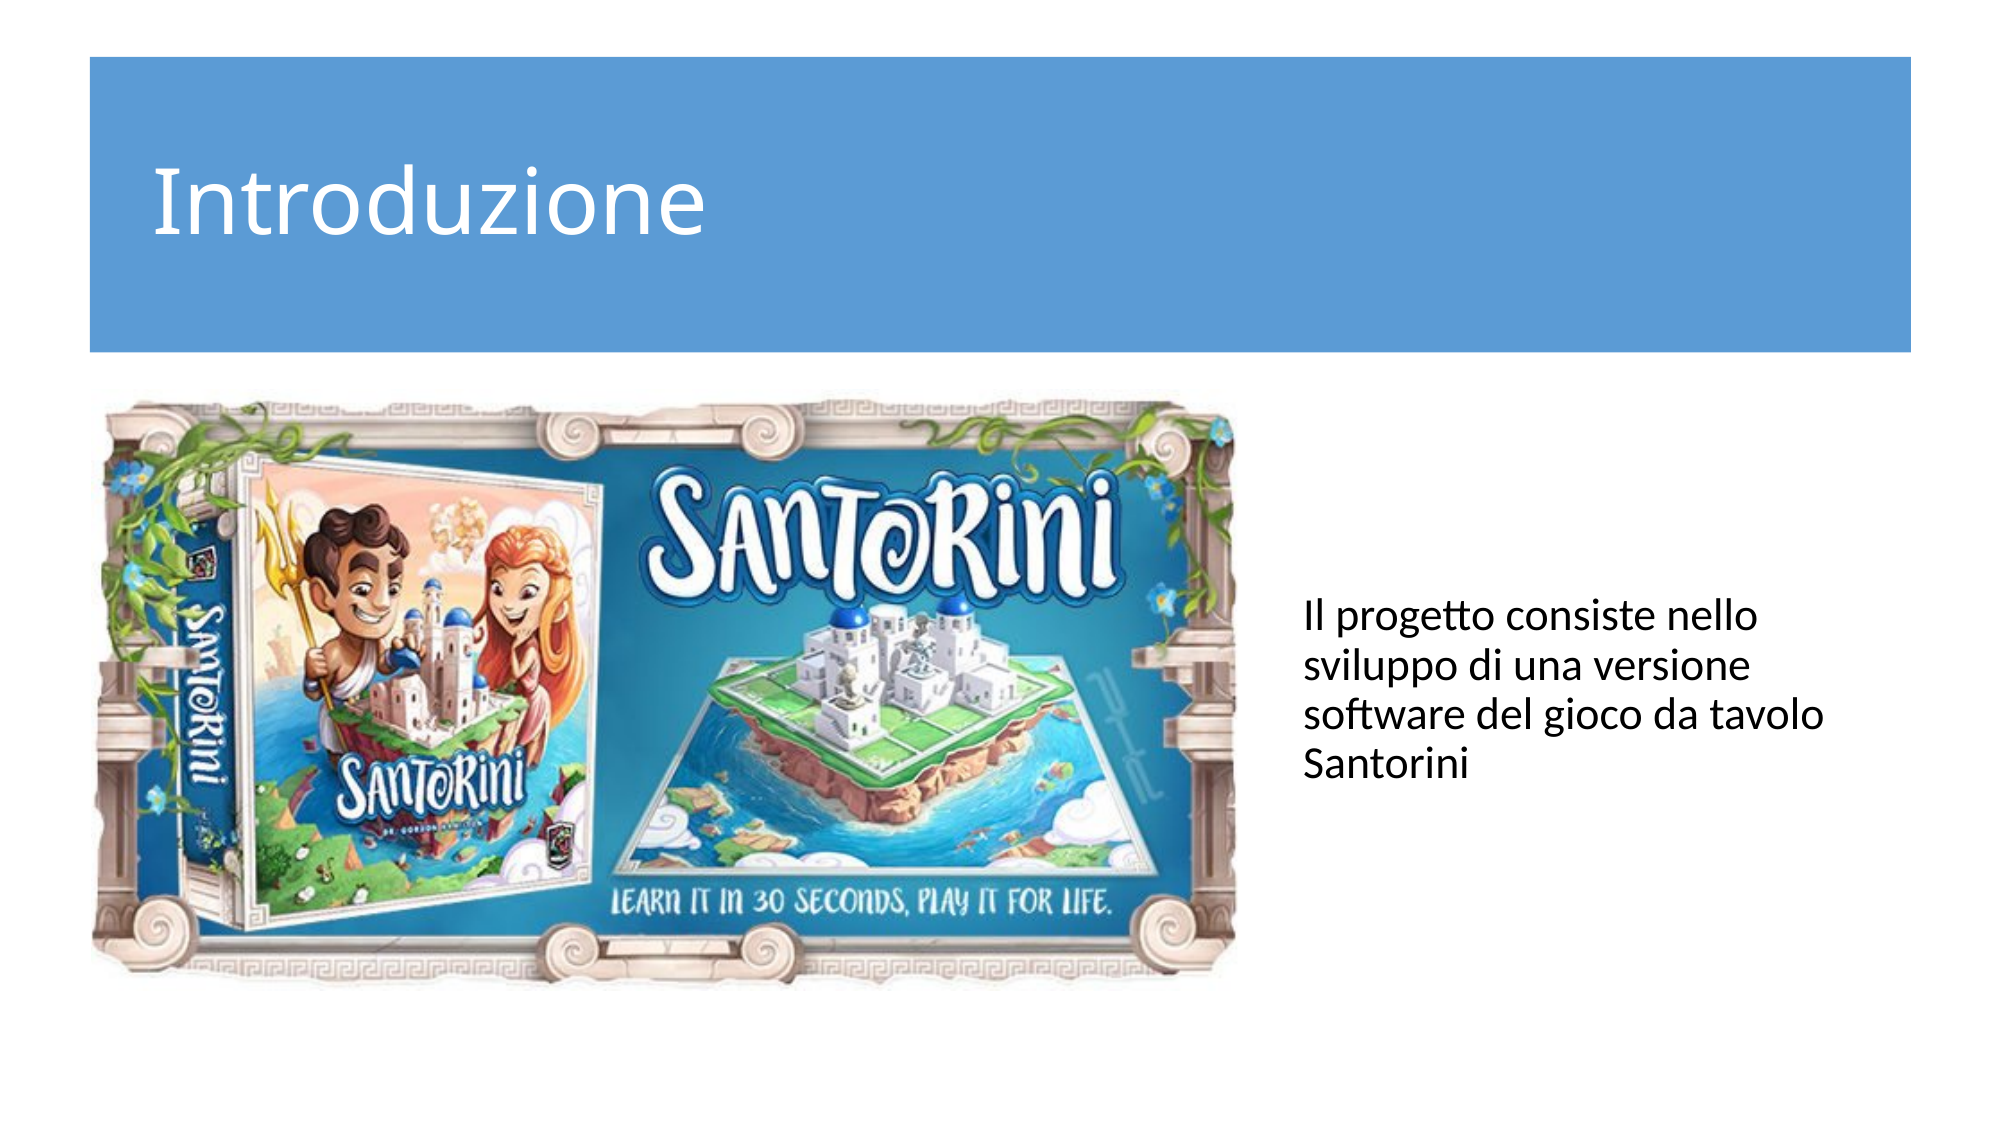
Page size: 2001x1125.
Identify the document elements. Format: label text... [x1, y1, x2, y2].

title Introduzione [137, 96, 1863, 314]
picture [89, 389, 1242, 991]
list Il progetto consiste nello sviluppo di una versione software del gioco da tavolo Santorini [1288, 389, 1862, 991]
text_box [89, 56, 1912, 353]
